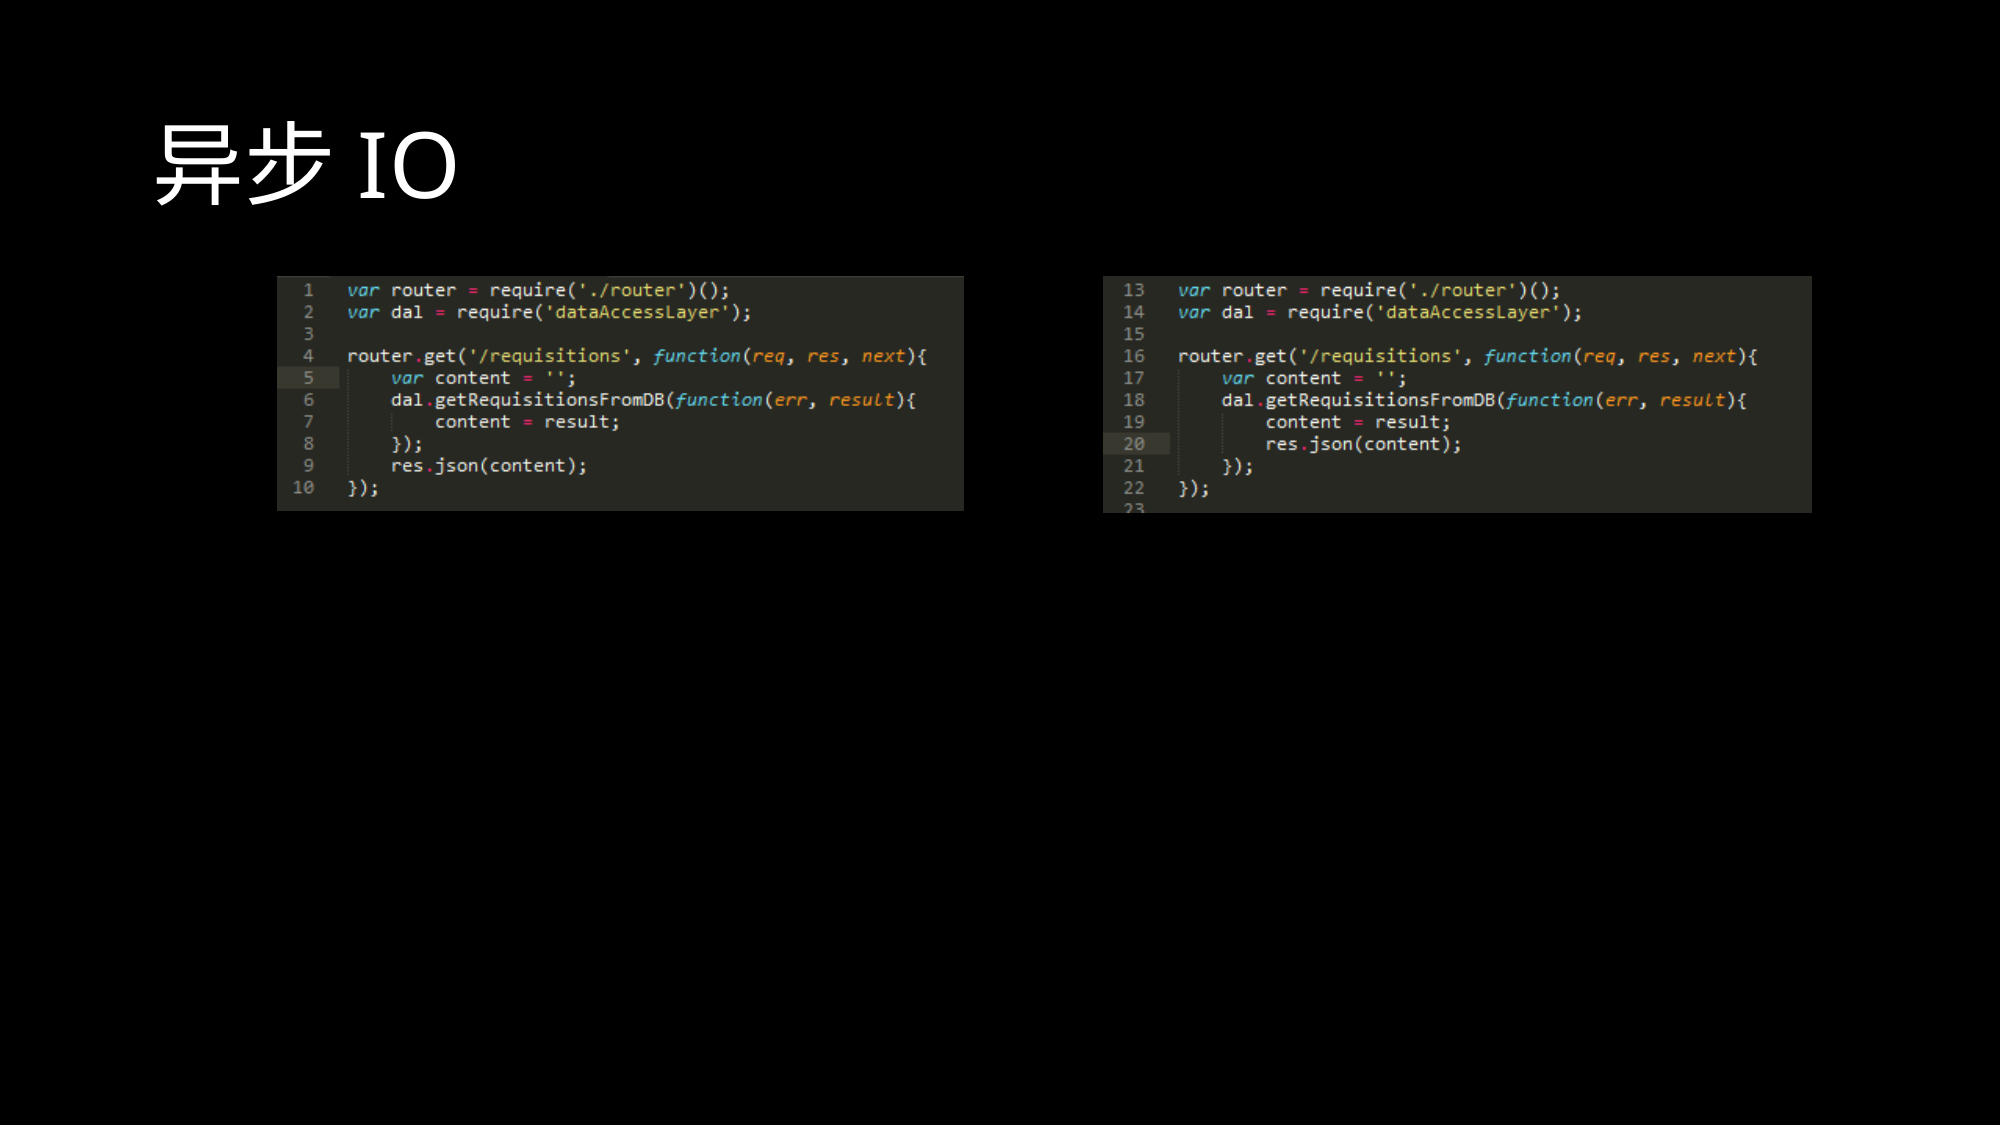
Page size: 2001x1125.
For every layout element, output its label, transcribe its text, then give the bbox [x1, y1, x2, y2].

title 异步IO [137, 59, 1863, 278]
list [277, 276, 964, 511]
picture [1103, 276, 1812, 513]
